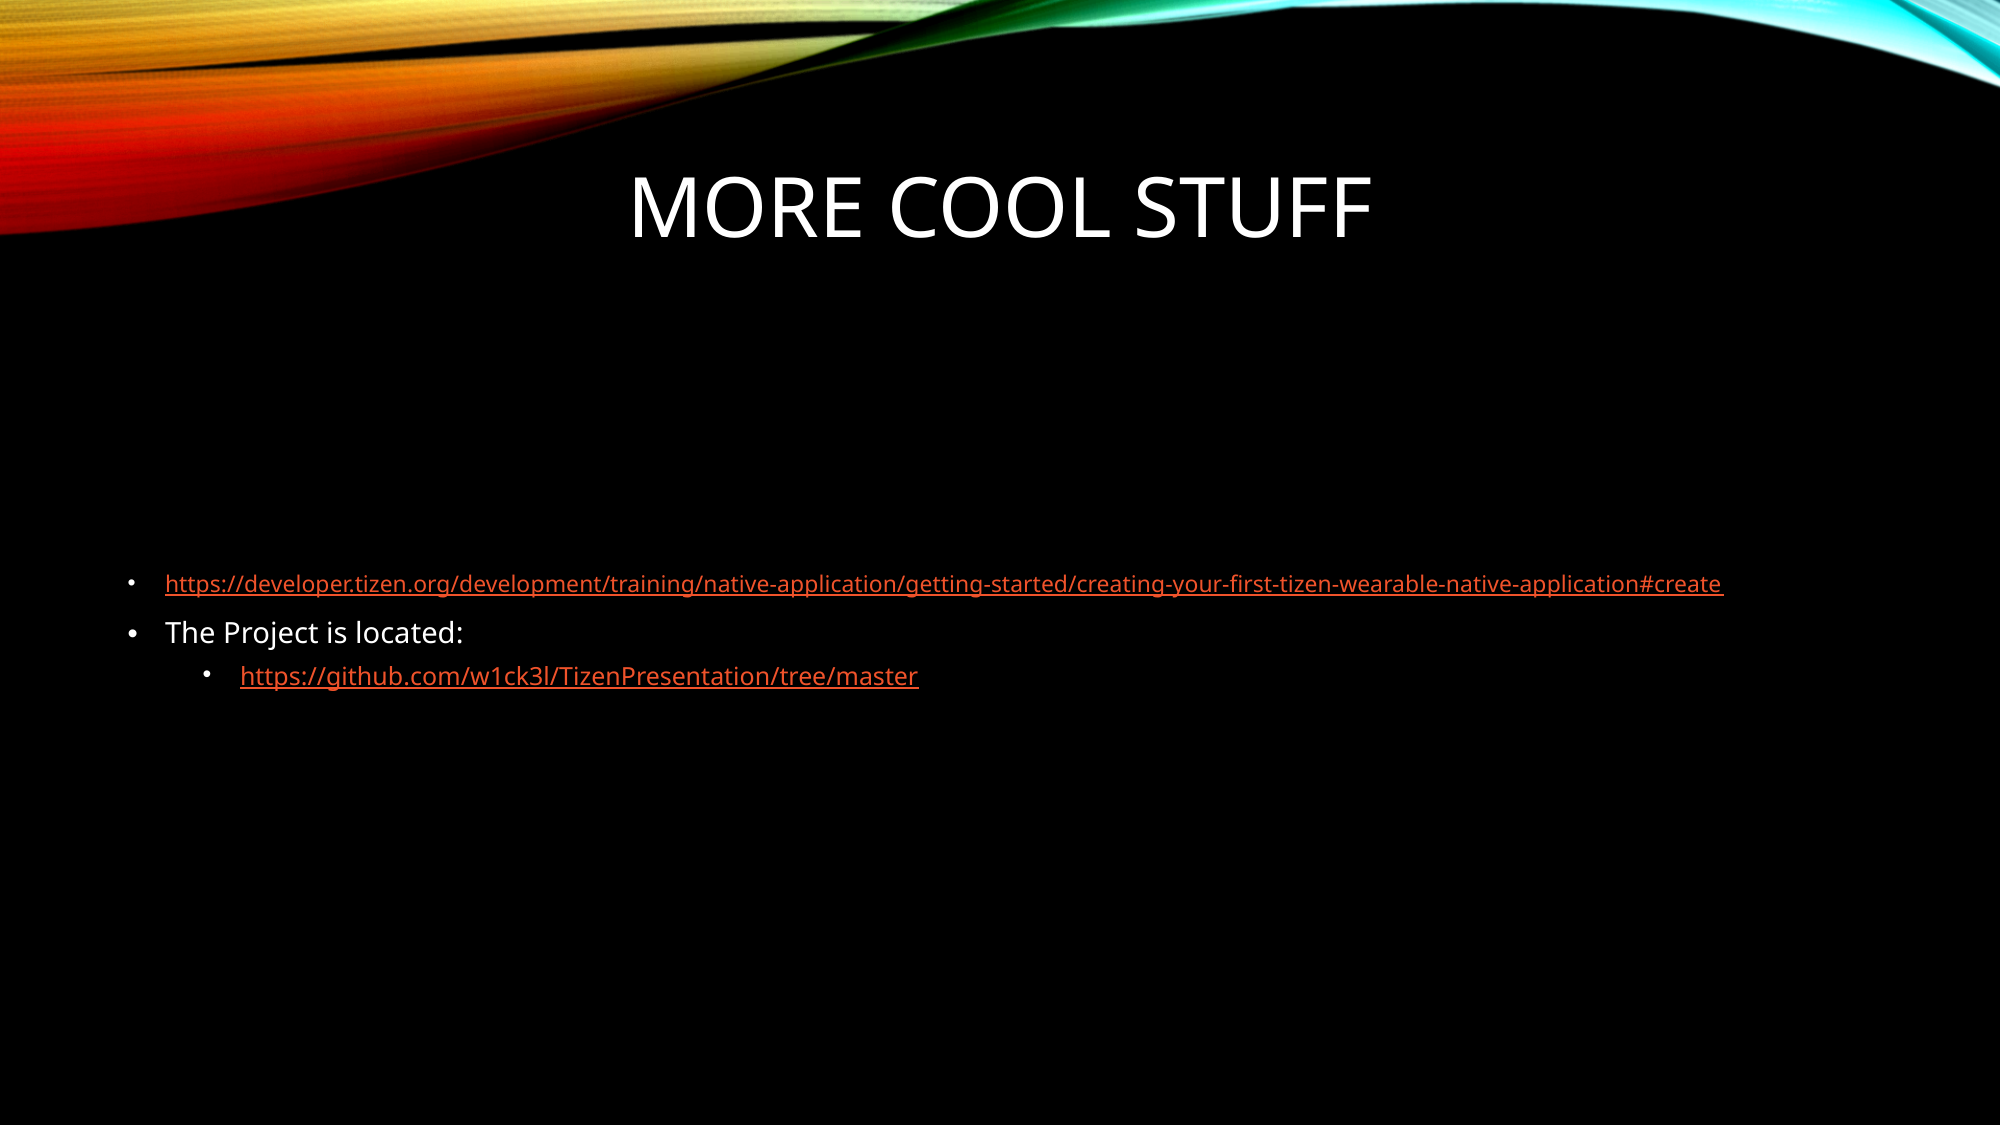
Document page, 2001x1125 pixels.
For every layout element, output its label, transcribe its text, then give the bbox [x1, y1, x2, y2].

list https://developer.tizen.org/development/training/native-application/getting-started/creating-your-first-tizen-wearable-native-application#create The Project is located: https://github.com/w1ck3l/TizenPresentation/tree/master [112, 562, 1888, 710]
title More Cool stuff [293, 104, 1707, 317]
picture [0, 0, 2000, 237]
